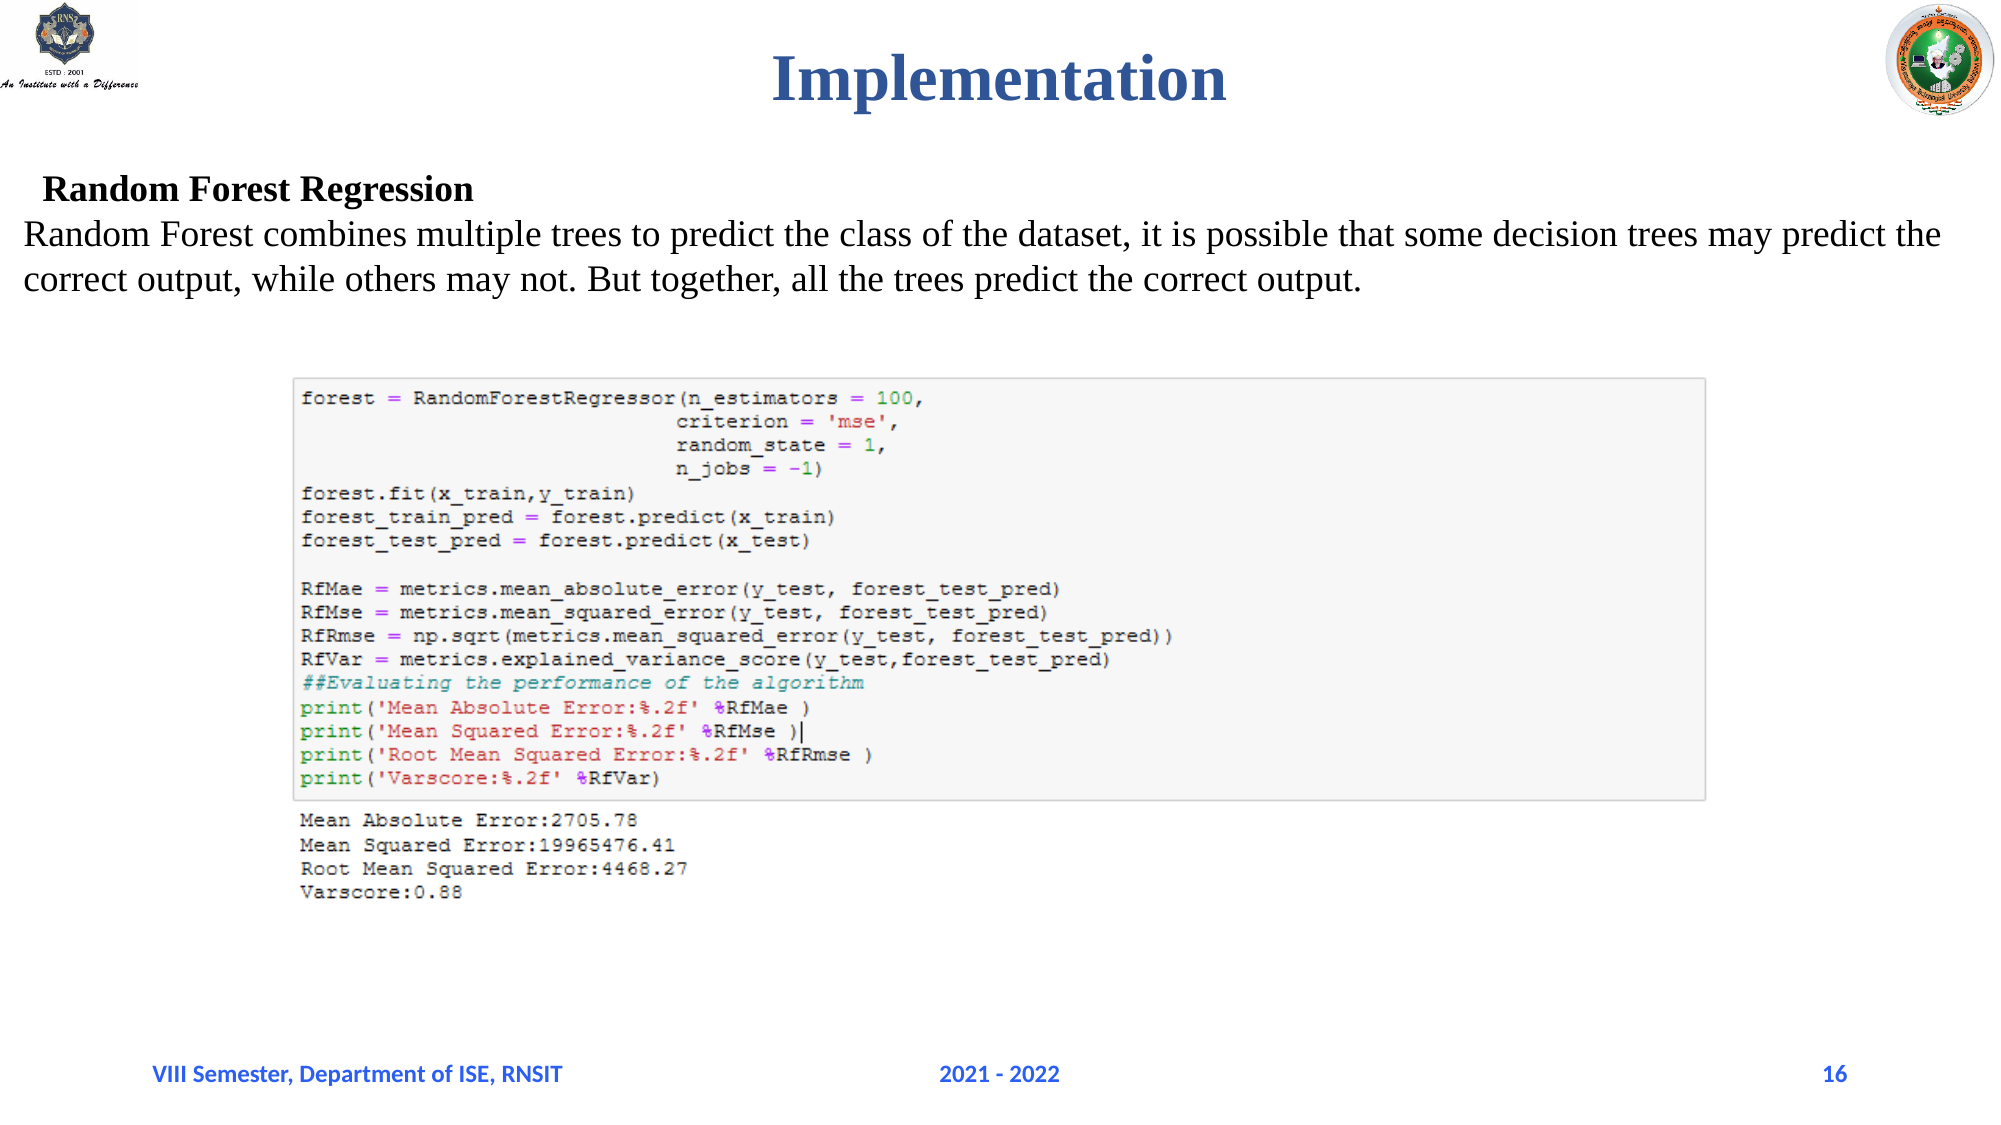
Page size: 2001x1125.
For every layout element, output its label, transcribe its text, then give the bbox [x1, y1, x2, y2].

picture [282, 373, 1720, 936]
slide_number VIII Semester, Department of ISE, RNSIT [137, 1042, 662, 1103]
text_box Random Forest Regression Random Forest combines multiple trees to predict the class of the dataset, it is possible that some decision trees may predict the correct output, while others may not. But together, all the trees predict the correct output. [8, 66, 1992, 352]
text_box [78, 352, 1922, 1021]
title Implementation [137, 35, 1863, 66]
slide_number ‹#› [1412, 1042, 1863, 1103]
picture [0, 0, 138, 90]
picture [1882, 2, 1997, 117]
footer 2021 - 2022 [662, 1042, 1338, 1103]
